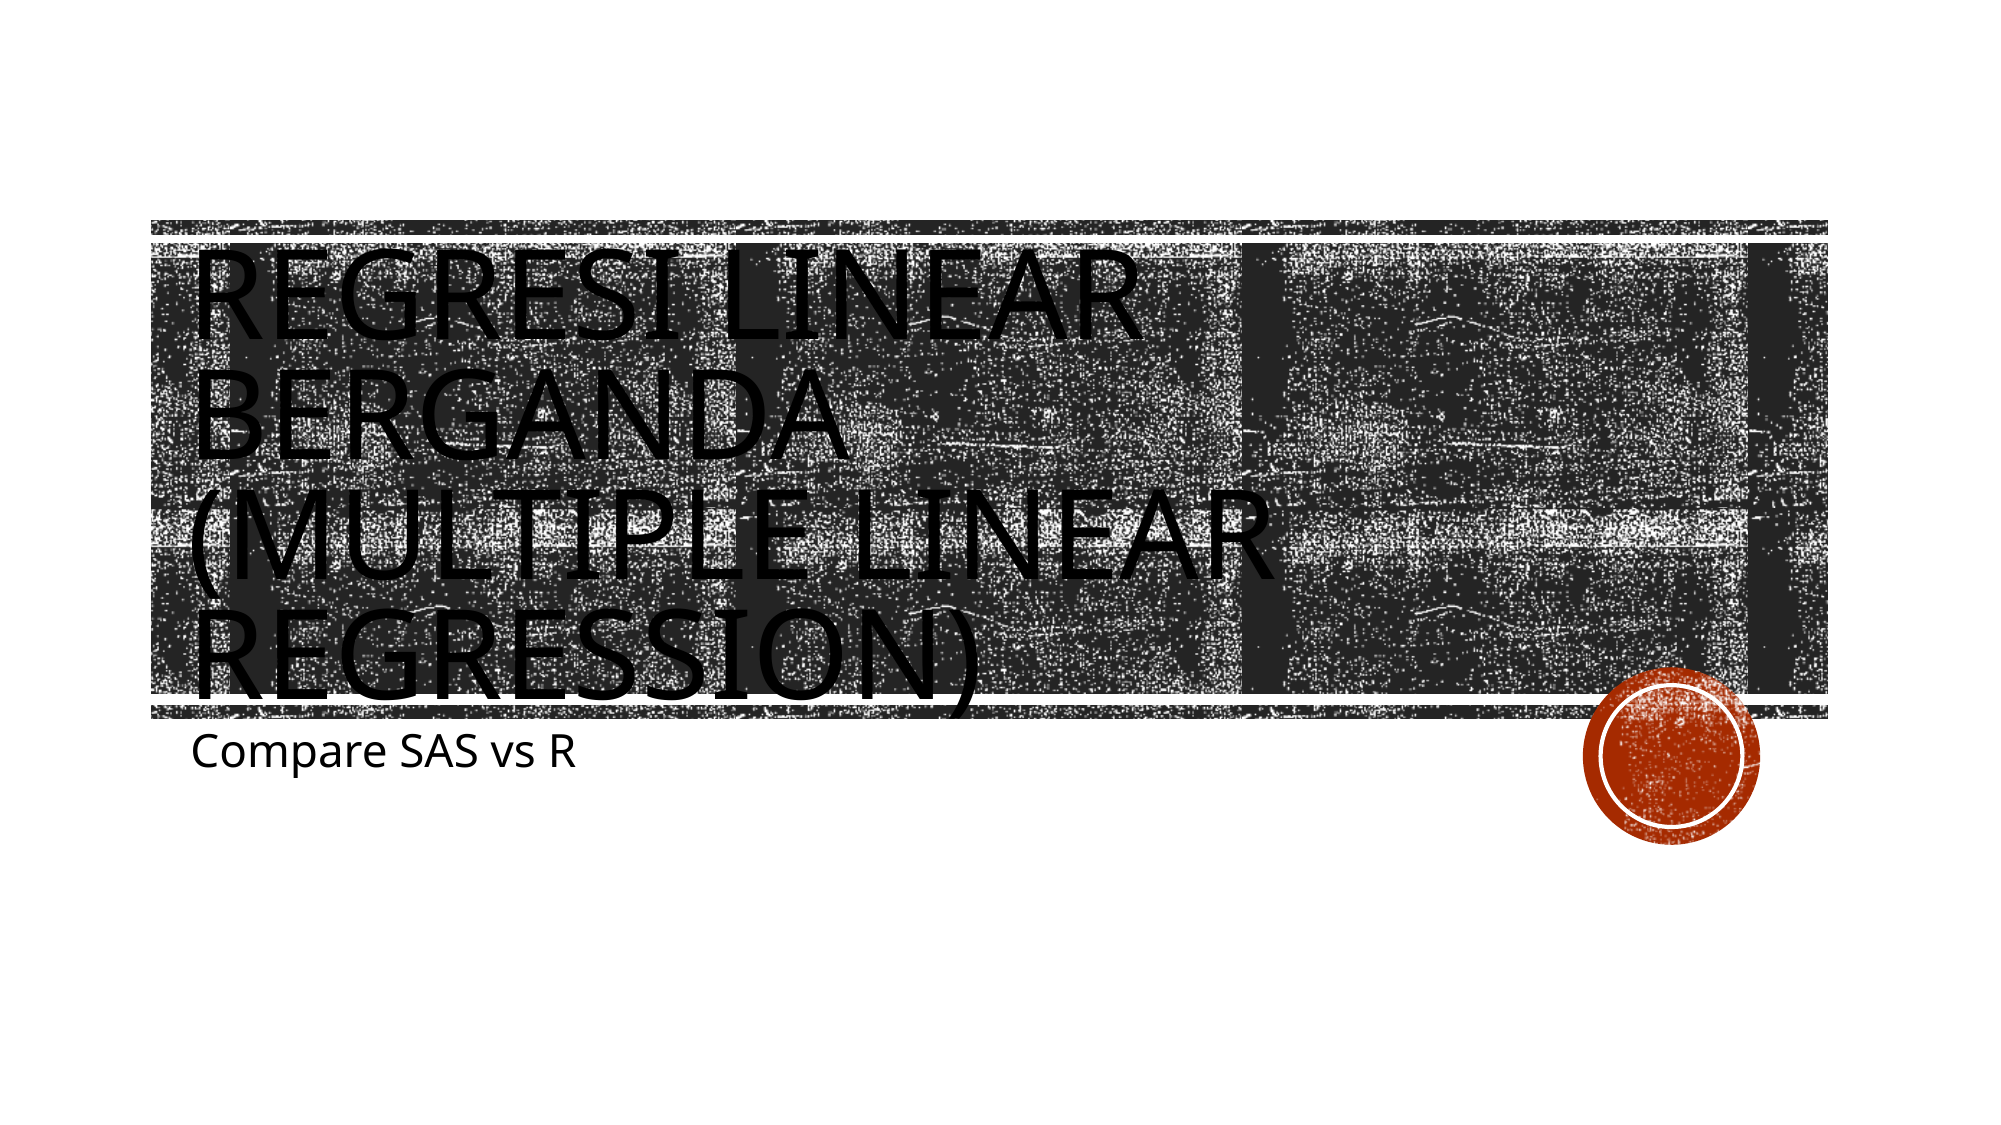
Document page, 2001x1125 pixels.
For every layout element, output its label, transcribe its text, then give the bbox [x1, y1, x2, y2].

title Regresi Linear Berganda (multiple linear regression) [172, 234, 1808, 733]
subtitle Compare SAS vs R [175, 720, 1470, 896]
